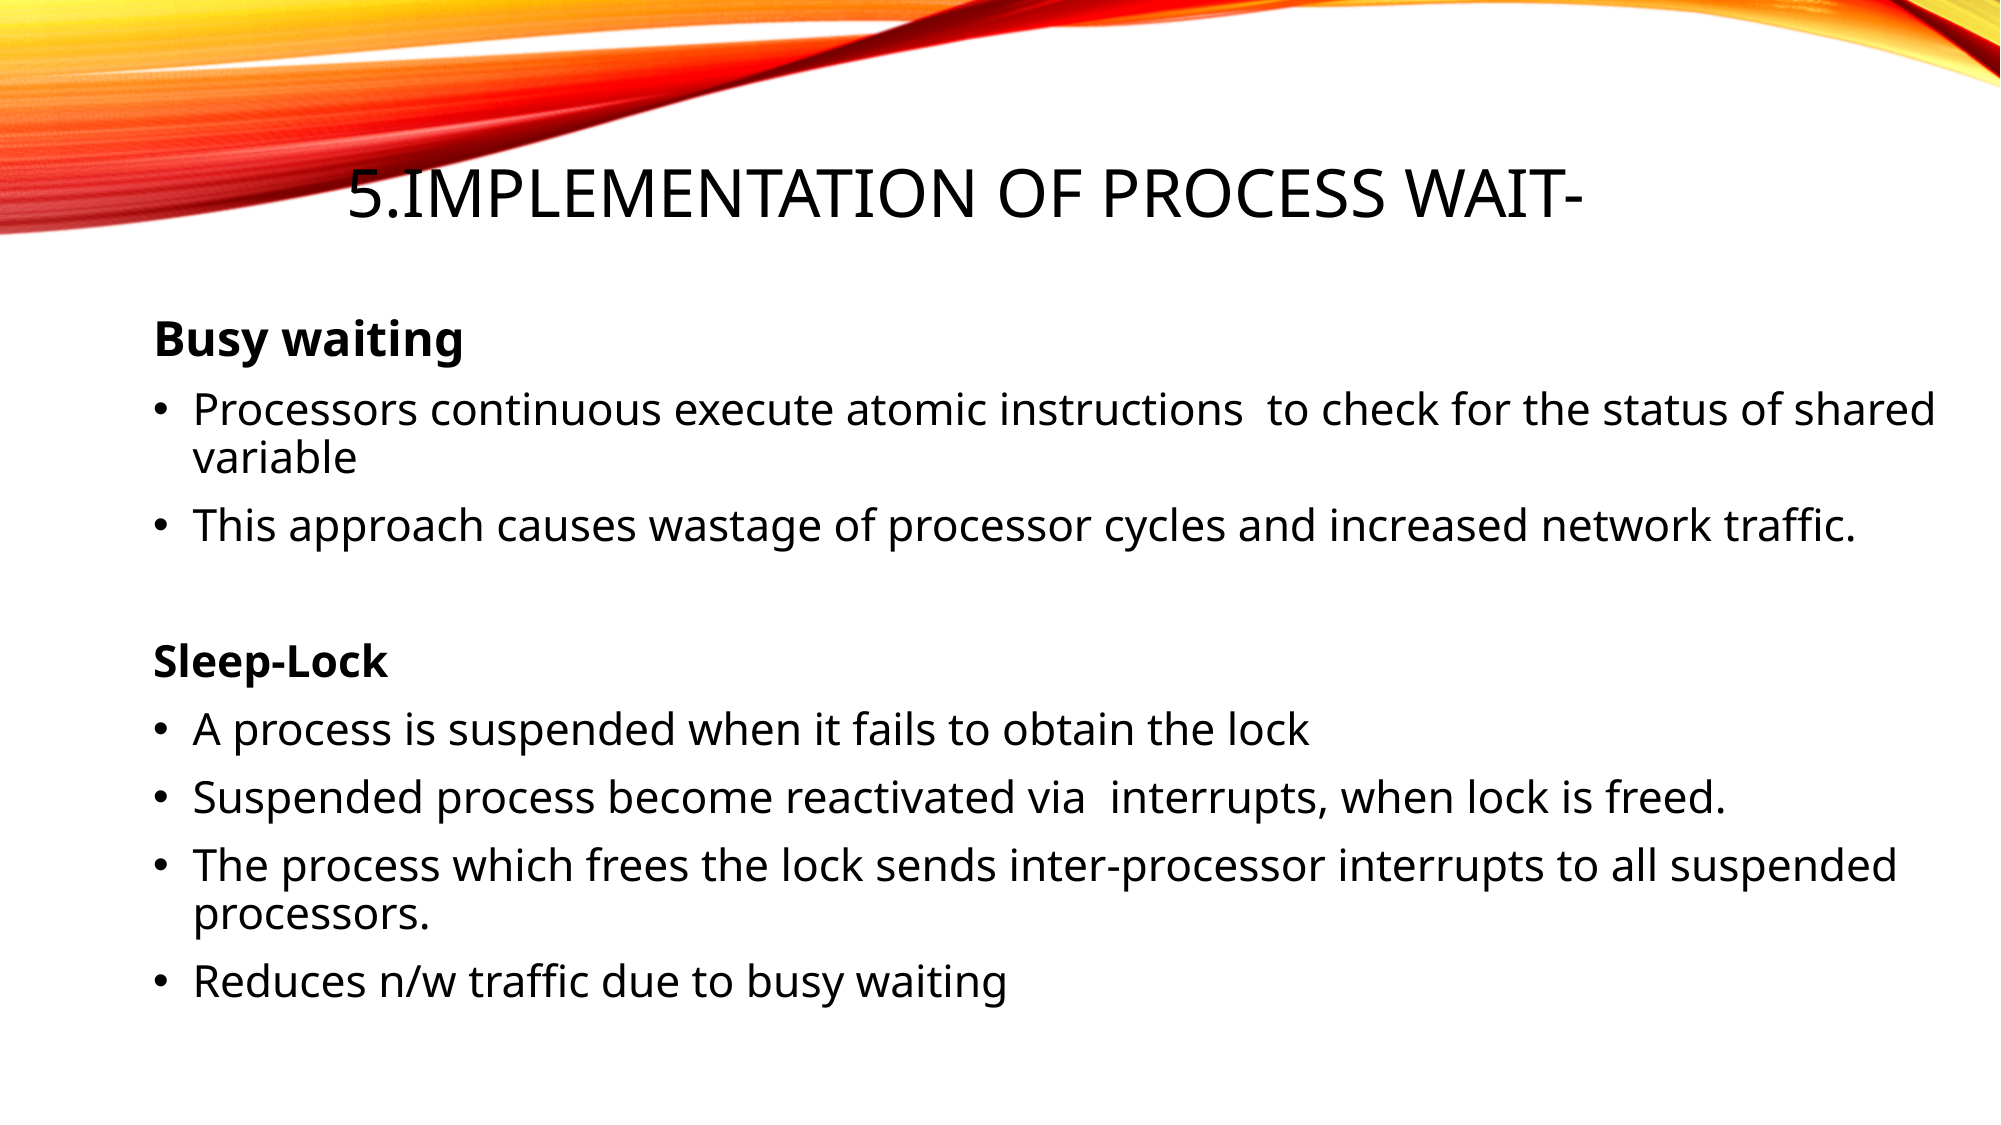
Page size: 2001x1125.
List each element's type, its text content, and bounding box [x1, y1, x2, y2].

title 5.Implementation of process wait- [331, 125, 1888, 307]
list Busy waiting Processors continuous execute atomic instructions to check for the status of shared variable This approach causes wastage of processor cycles and increased network traffic. Sleep-Lock A process is suspended when it fails to obtain the lock Suspended process become reactivated via interrupts, when lock is freed. The process which frees the lock sends inter-processor interrupts to all suspended processors. Reduces n/w traffic due to busy waiting [138, 307, 2000, 1021]
picture [0, 0, 2000, 237]
